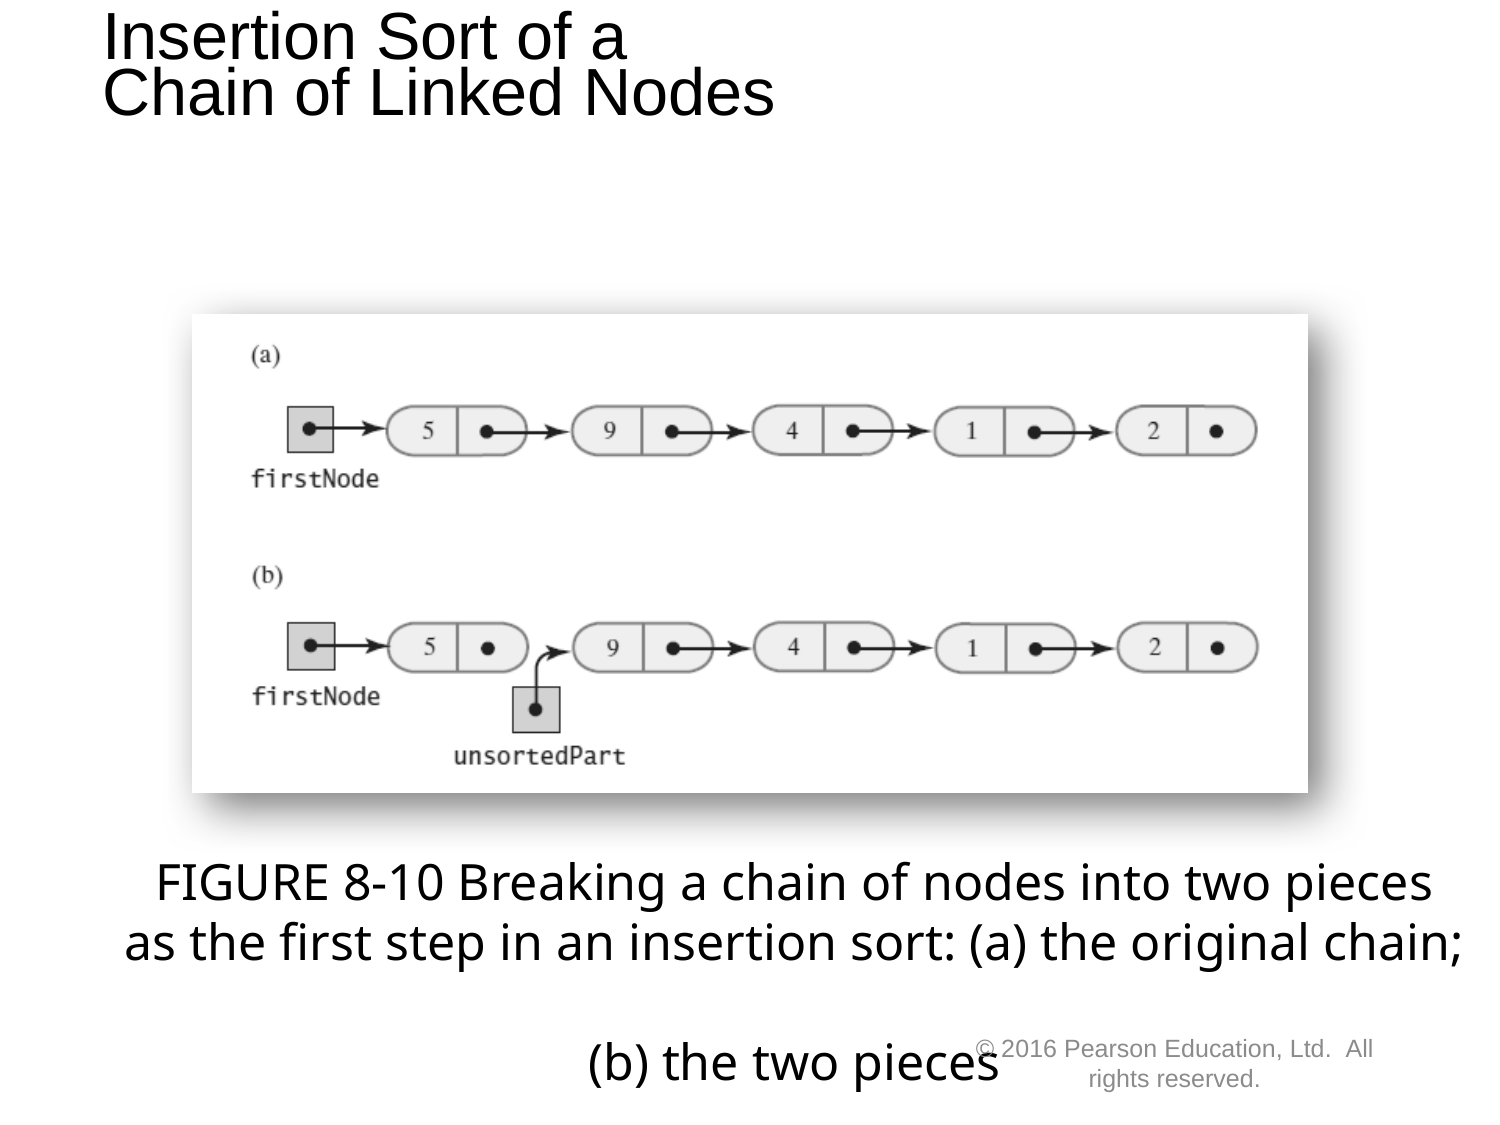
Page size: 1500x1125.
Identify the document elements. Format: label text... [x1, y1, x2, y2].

picture [191, 314, 1308, 793]
list FIGURE 8-10 Breaking a chain of nodes into two pieces as the first step in an insertion sort: (a) the original chain; (b) the two pieces [108, 843, 1482, 1044]
footer © 2016 Pearson Education, Ltd. All rights reserved. [949, 1024, 1401, 1101]
title Insertion Sort of a Chain of Linked Nodes [87, 46, 1413, 97]
